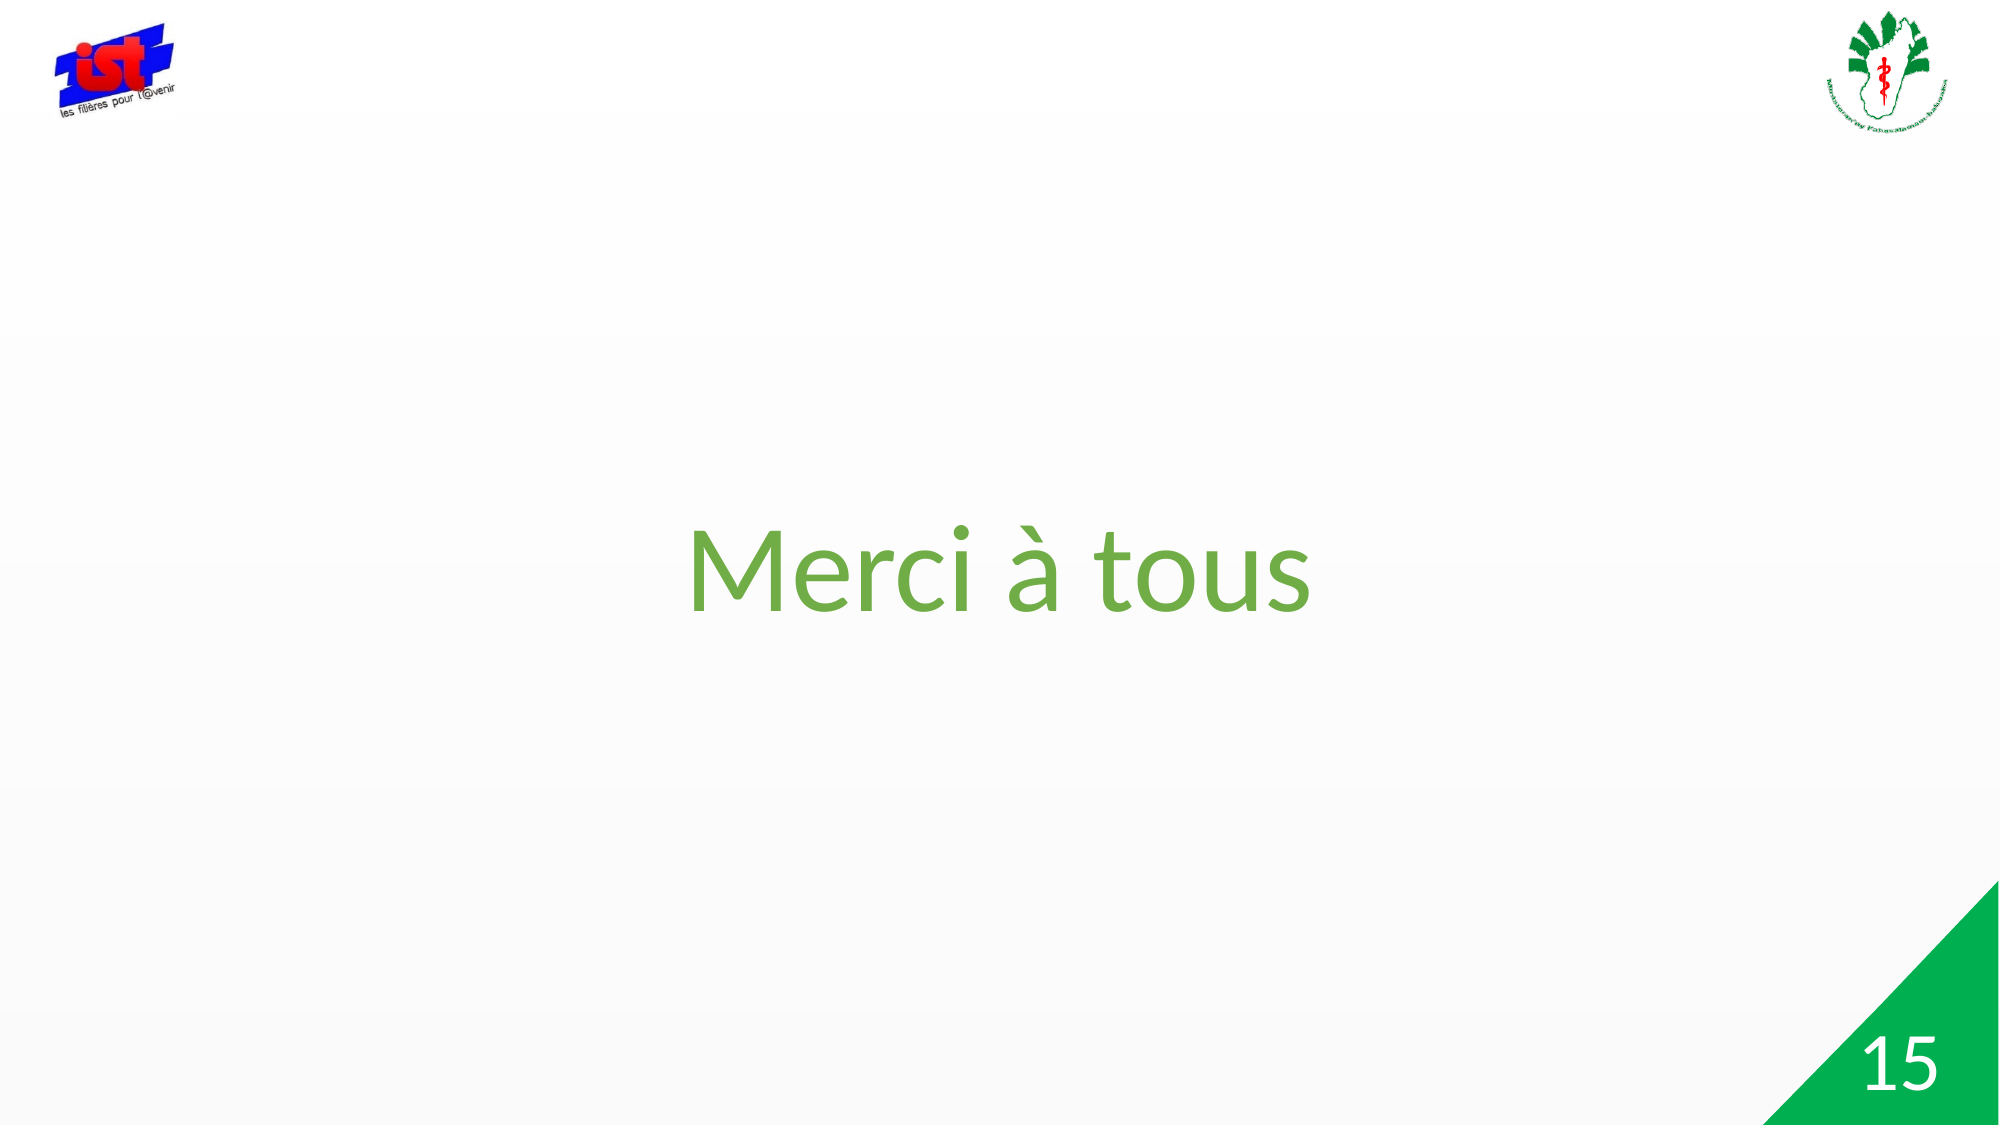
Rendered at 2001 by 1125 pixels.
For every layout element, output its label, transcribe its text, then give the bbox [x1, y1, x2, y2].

slide_number 15 [1506, 1026, 1957, 1087]
text_box Merci à tous [669, 479, 1330, 645]
picture [1817, 2, 1952, 138]
picture [52, 21, 176, 119]
